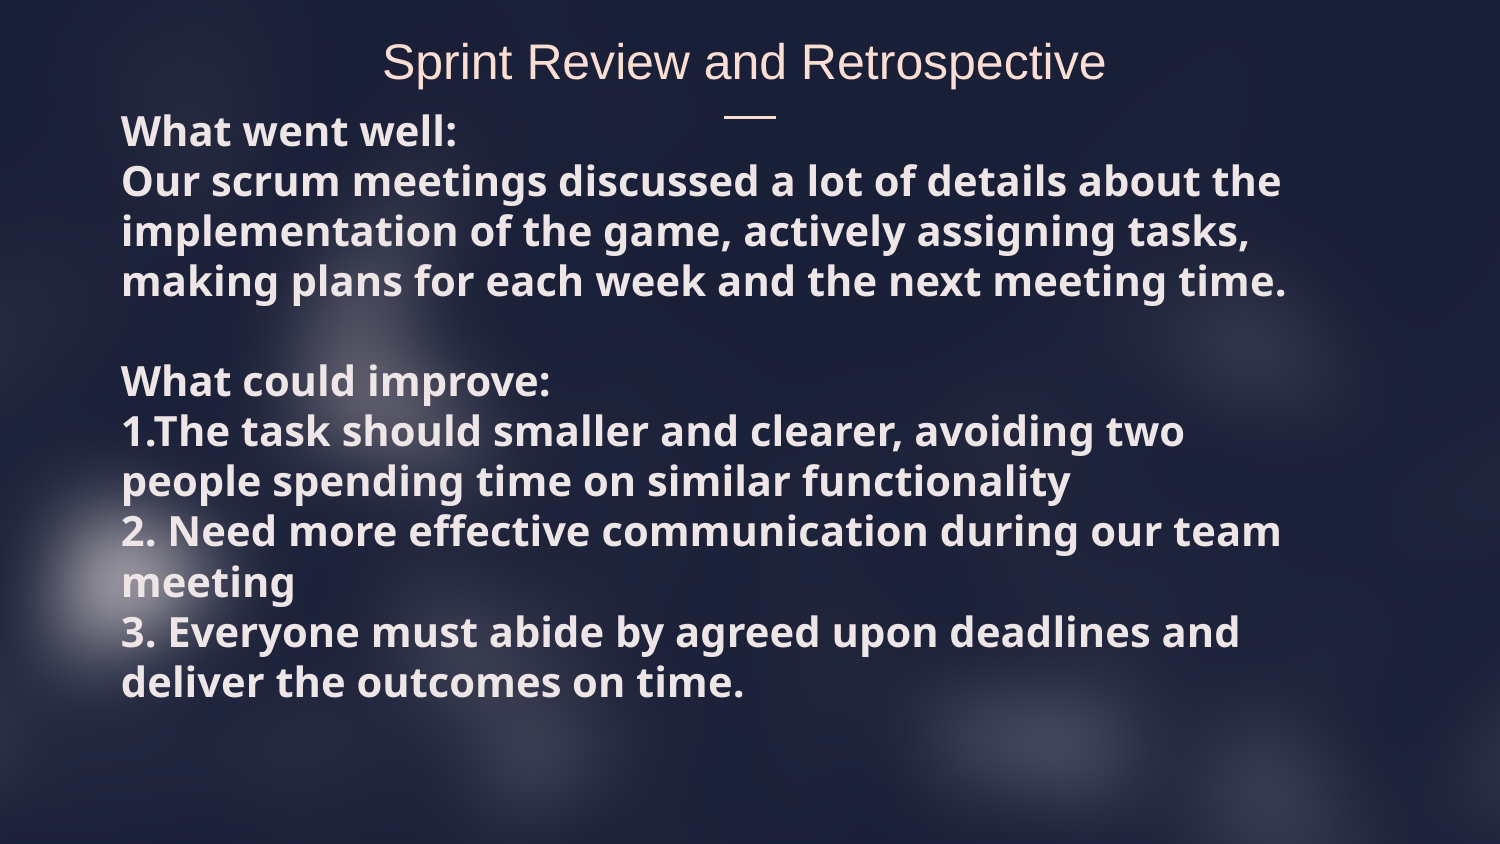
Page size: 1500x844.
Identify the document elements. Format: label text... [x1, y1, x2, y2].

picture [0, 0, 1500, 844]
text_box Sprint Review and Retrospective [367, 22, 1133, 97]
text_box What went well: Our scrum meetings discussed a lot of details about the implementation of the game, actively assigning tasks, making plans for each week and the next meeting time. What could improve: 1.The task should smaller and clearer, avoiding two people spending time on similar functionality 2. Need more effective communication during our team meeting 3. Everyone must abide by agreed upon deadlines and deliver the outcomes on time. [106, 97, 1352, 813]
